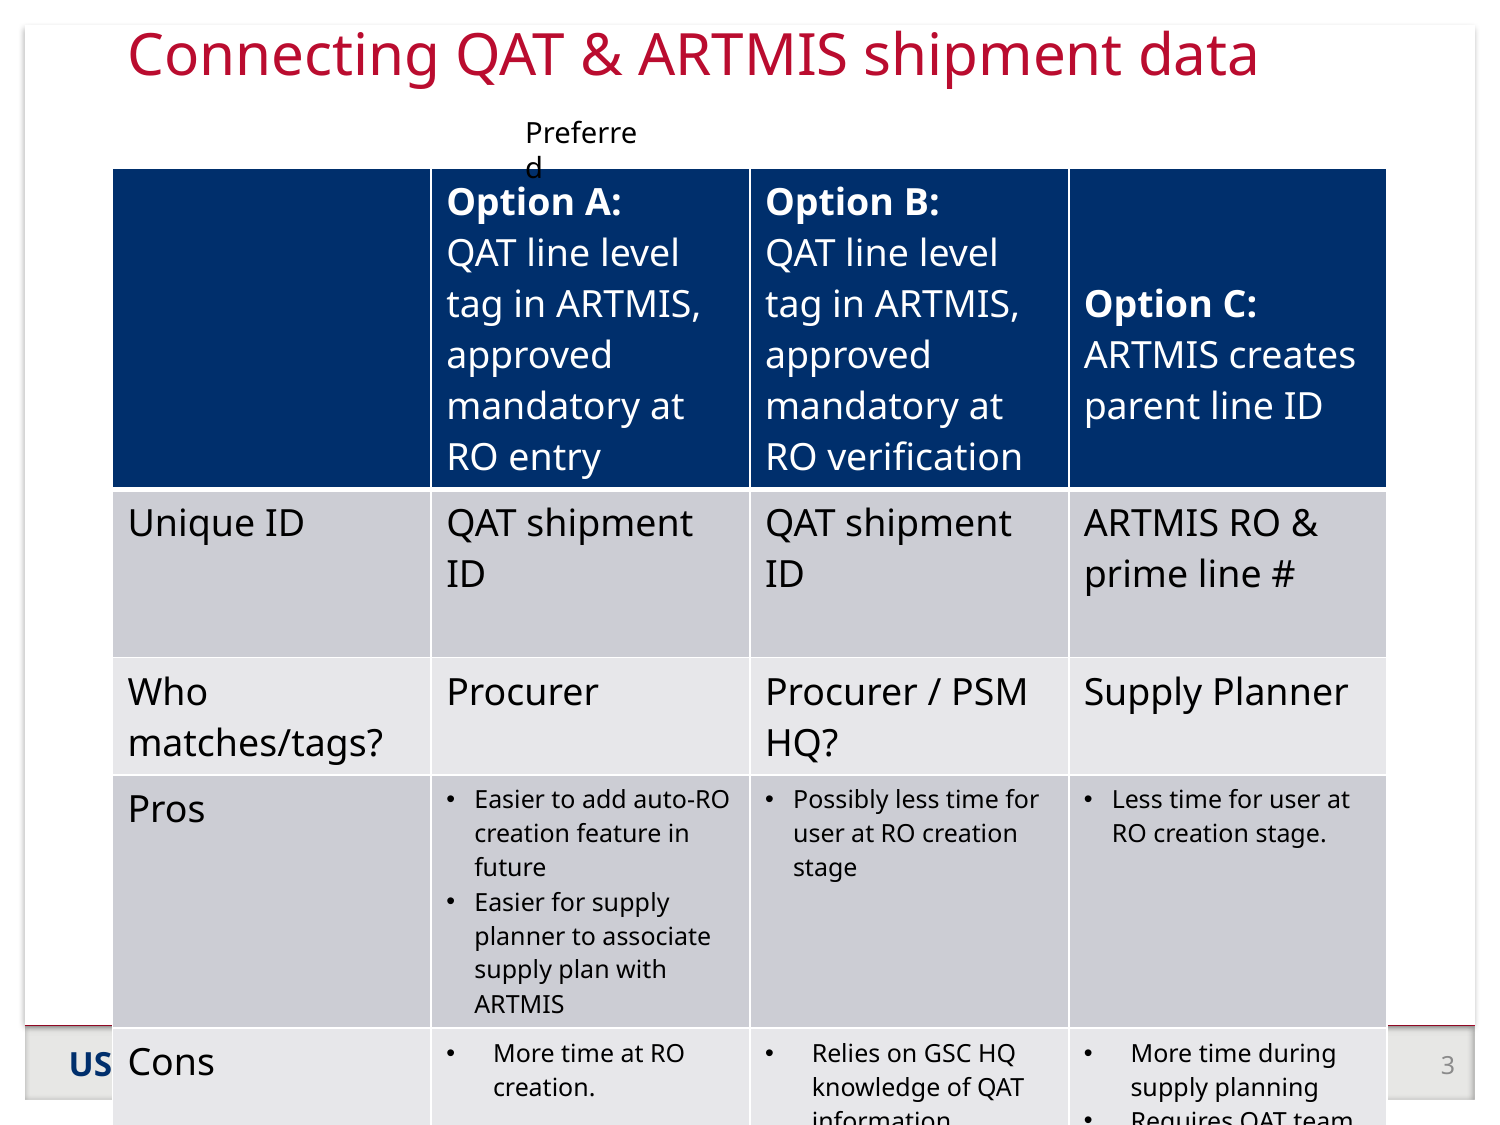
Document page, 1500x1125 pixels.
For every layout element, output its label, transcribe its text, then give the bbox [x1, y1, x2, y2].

table_cell More time at RO creation. [432, 1029, 749, 1125]
table_cell Easier to add auto-RO creation feature in future Easier for supply planner to associate supply plan with ARTMIS [432, 776, 749, 1027]
table_cell Procurer / PSM HQ? [751, 658, 1068, 774]
table_cell Supply Planner [1070, 658, 1386, 774]
table_header Option A: QAT line level tag in ARTMIS, approved mandatory at RO entry [432, 169, 749, 487]
table_header [113, 169, 430, 487]
table_cell More time during supply planning Requires QAT team to develop mapping on QAT side (2 CRs – 1 for ARTMIS, 1 for QAT instead of 1 total). [1070, 1029, 1386, 1125]
table_cell Unique ID [113, 492, 430, 657]
table_header Option B: QAT line level tag in ARTMIS, approved mandatory at RO verification [751, 169, 1068, 487]
table_cell Procurer [432, 658, 749, 774]
table_cell ARTMIS RO & prime line # [1070, 492, 1386, 657]
table_cell QAT shipment ID [432, 492, 749, 657]
slide_number 3 [1132, 1036, 1471, 1097]
table_cell Possibly less time for user at RO creation stage [751, 776, 1068, 1027]
table_header Option C: ARTMIS creates parent line ID [1070, 169, 1386, 487]
table_cell Less time for user at RO creation stage. [1070, 776, 1386, 1027]
table_cell Pros [113, 776, 430, 1027]
table_cell Relies on GSC HQ knowledge of QAT information. More time during RO validation stage (May affect PSM cycle time) [751, 1029, 1068, 1125]
table_cell QAT shipment ID [751, 492, 1068, 657]
table_cell Cons [113, 1029, 430, 1125]
title Connecting QAT & ARTMIS shipment data [112, 17, 1388, 96]
table_cell Who matches/tags? [113, 658, 430, 774]
text_box Preferred [510, 106, 664, 192]
